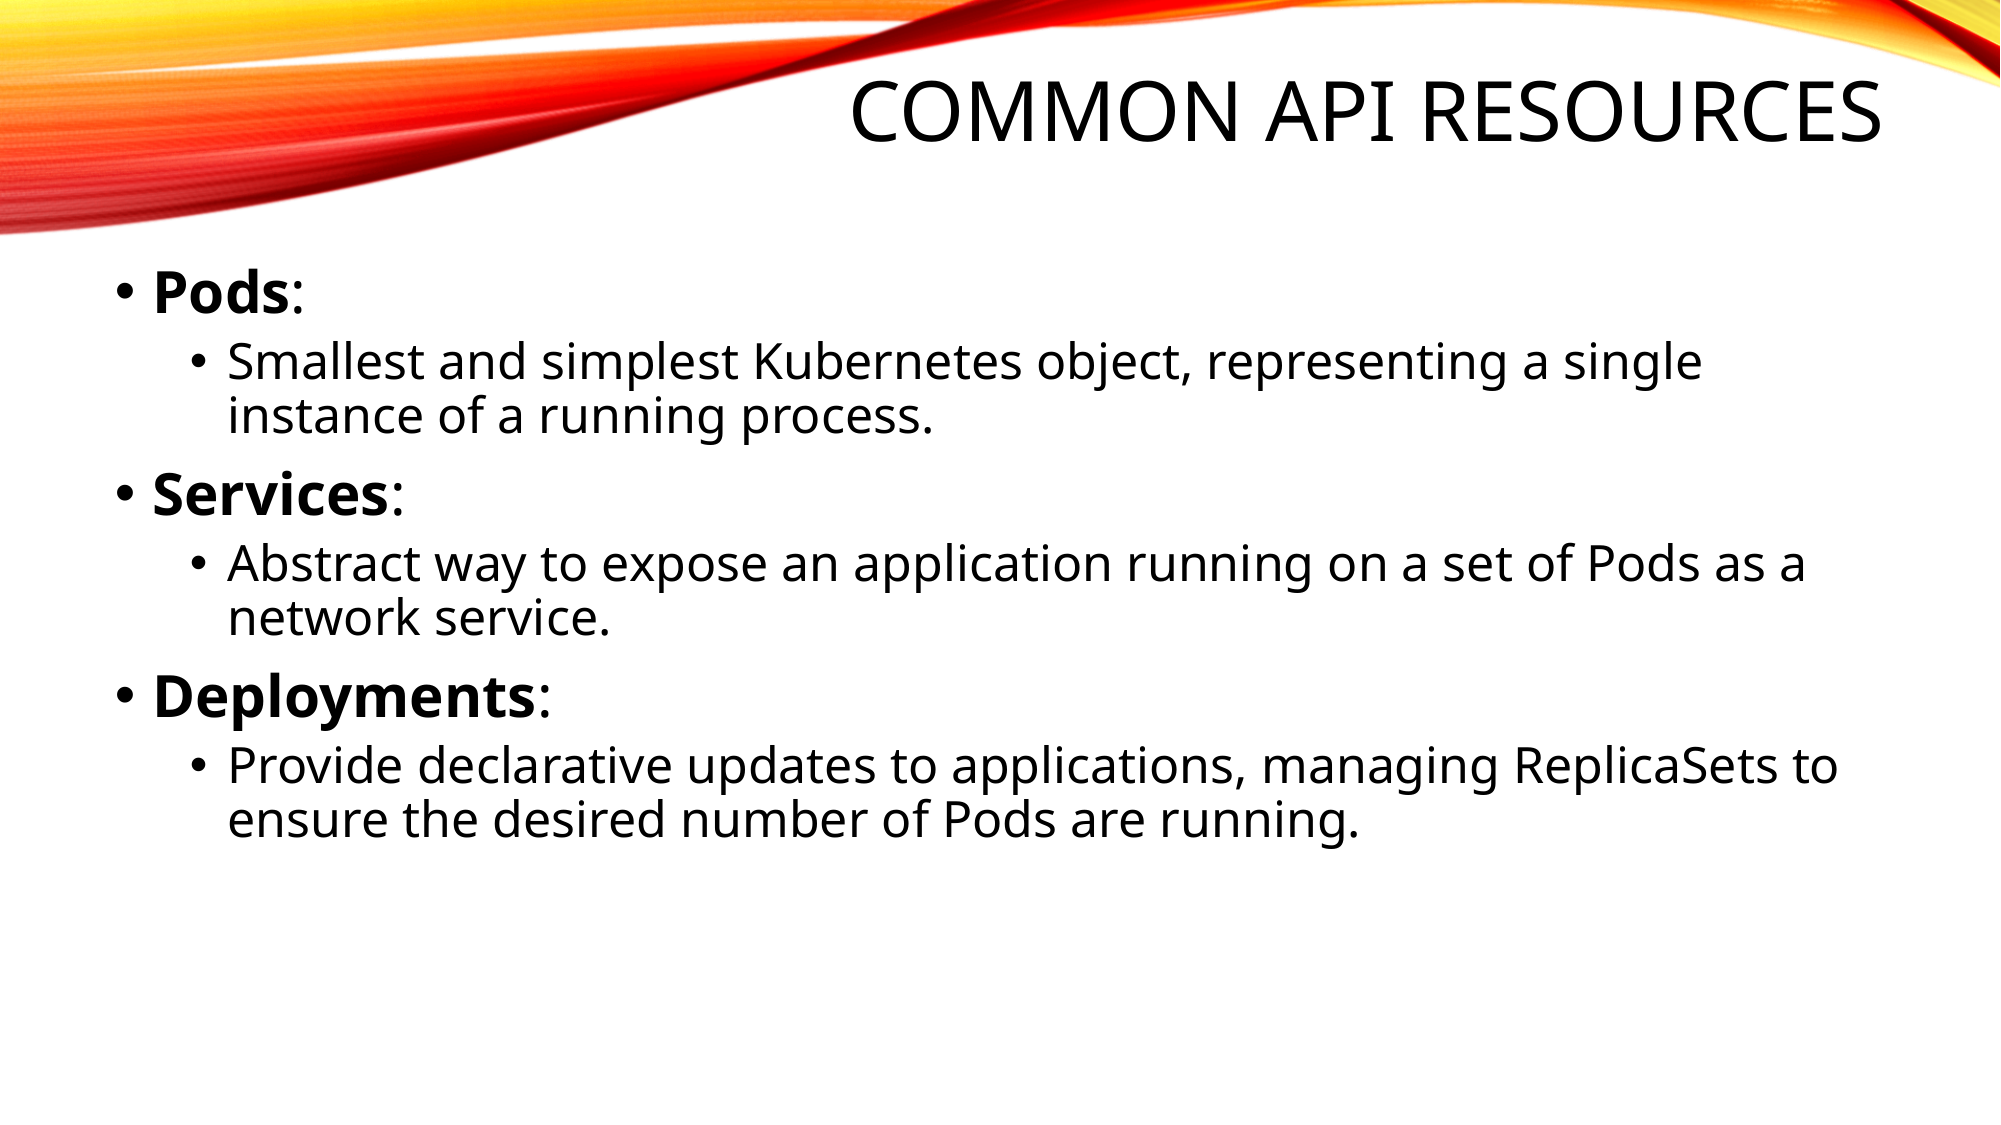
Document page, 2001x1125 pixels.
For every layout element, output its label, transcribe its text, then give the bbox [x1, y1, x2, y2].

title Common API Resources [99, 43, 1900, 185]
picture [0, 0, 2000, 237]
list Pods: Smallest and simplest Kubernetes object, representing a single instance of a running process. Services: Abstract way to expose an application running on a set of Pods as a network service. Deployments: Provide declarative updates to applications, managing ReplicaSets to ensure the desired number of Pods are running. [99, 255, 1900, 1059]
